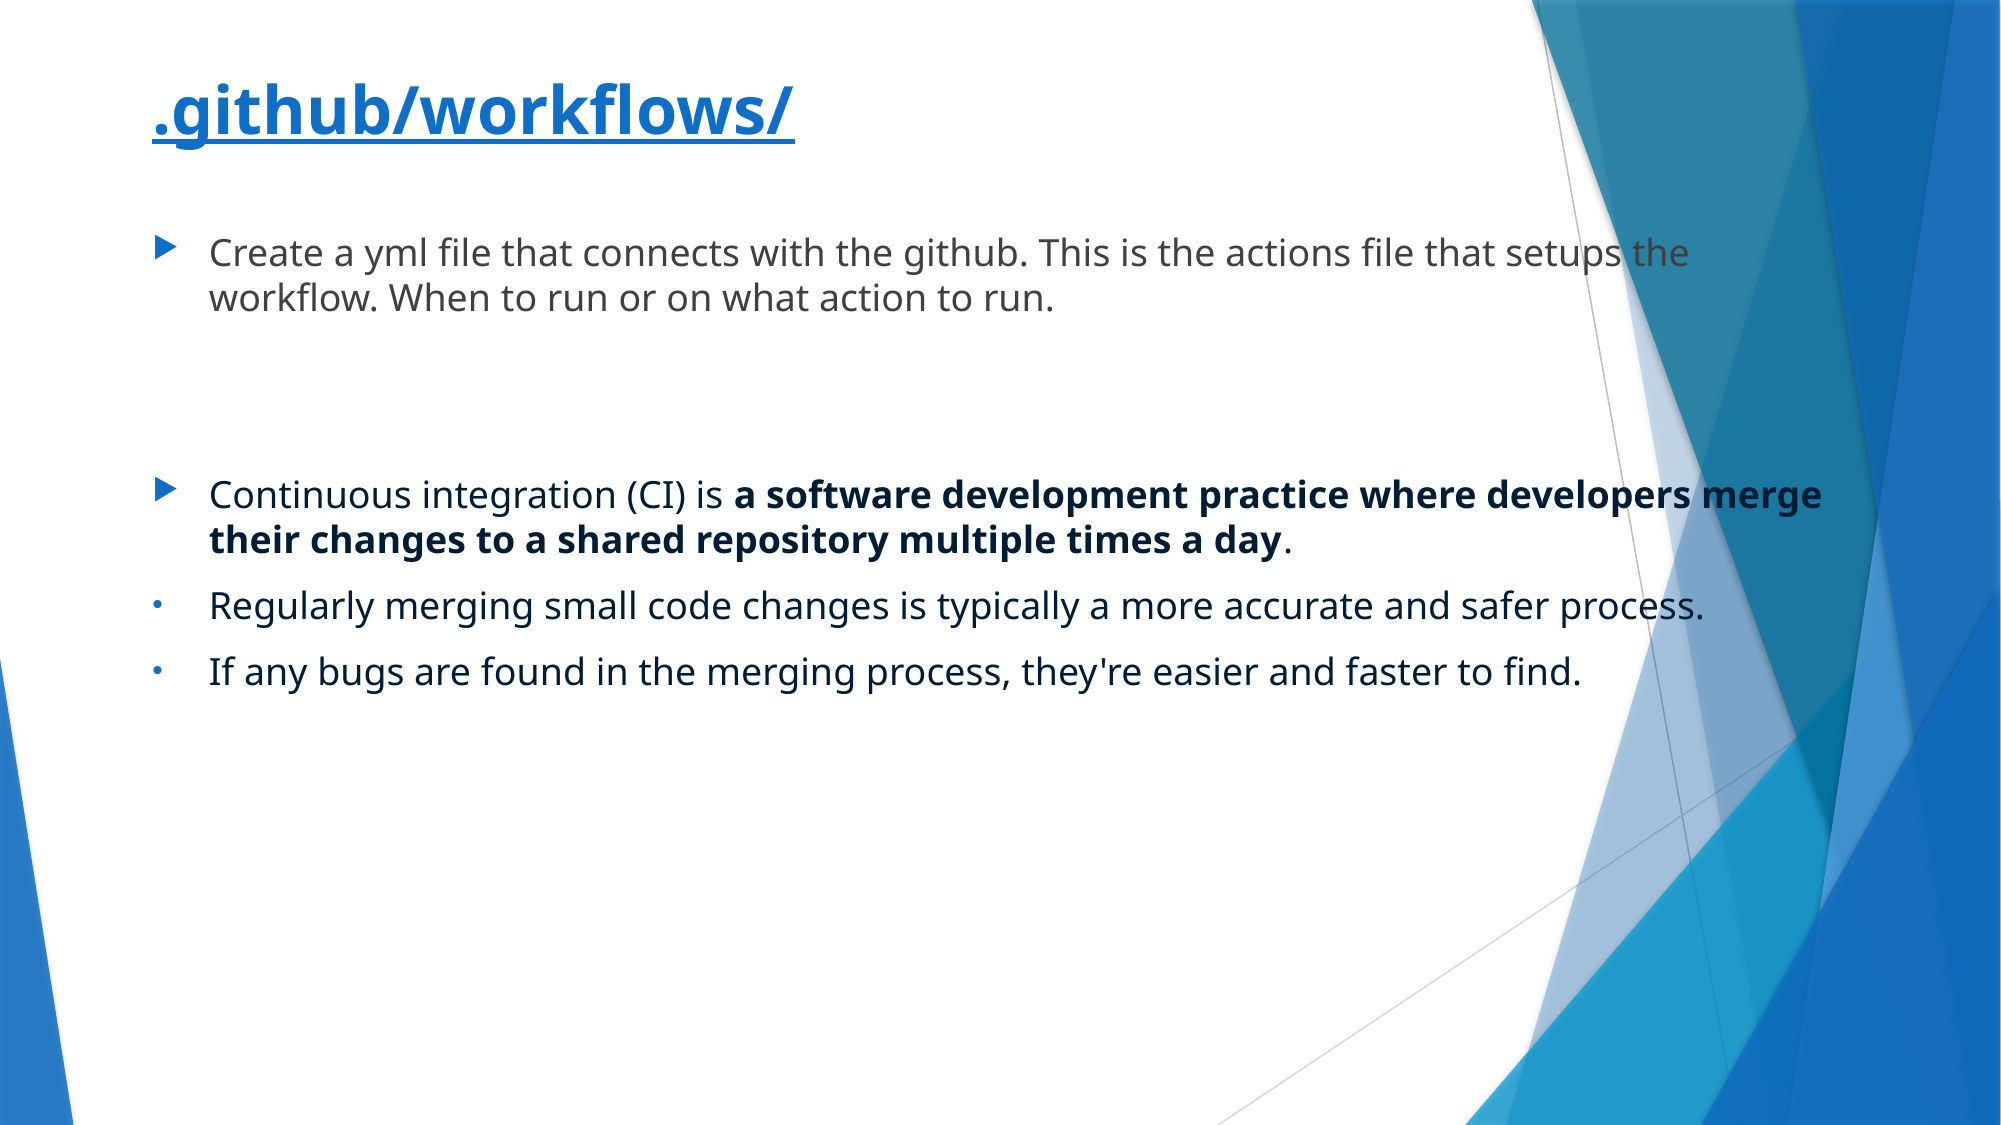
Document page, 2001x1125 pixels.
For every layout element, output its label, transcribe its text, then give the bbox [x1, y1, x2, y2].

title .github/workflows/ [137, 59, 1845, 171]
list Create a yml file that connects with the github. This is the actions file that setups the workflow. When to run or on what action to run. Continuous integration (CI) is a software development practice where developers merge their changes to a shared repository multiple times a day. Regularly merging small code changes is typically a more accurate and safer process. If any bugs are found in the merging process, they're easier and faster to find. [137, 221, 1863, 1014]
